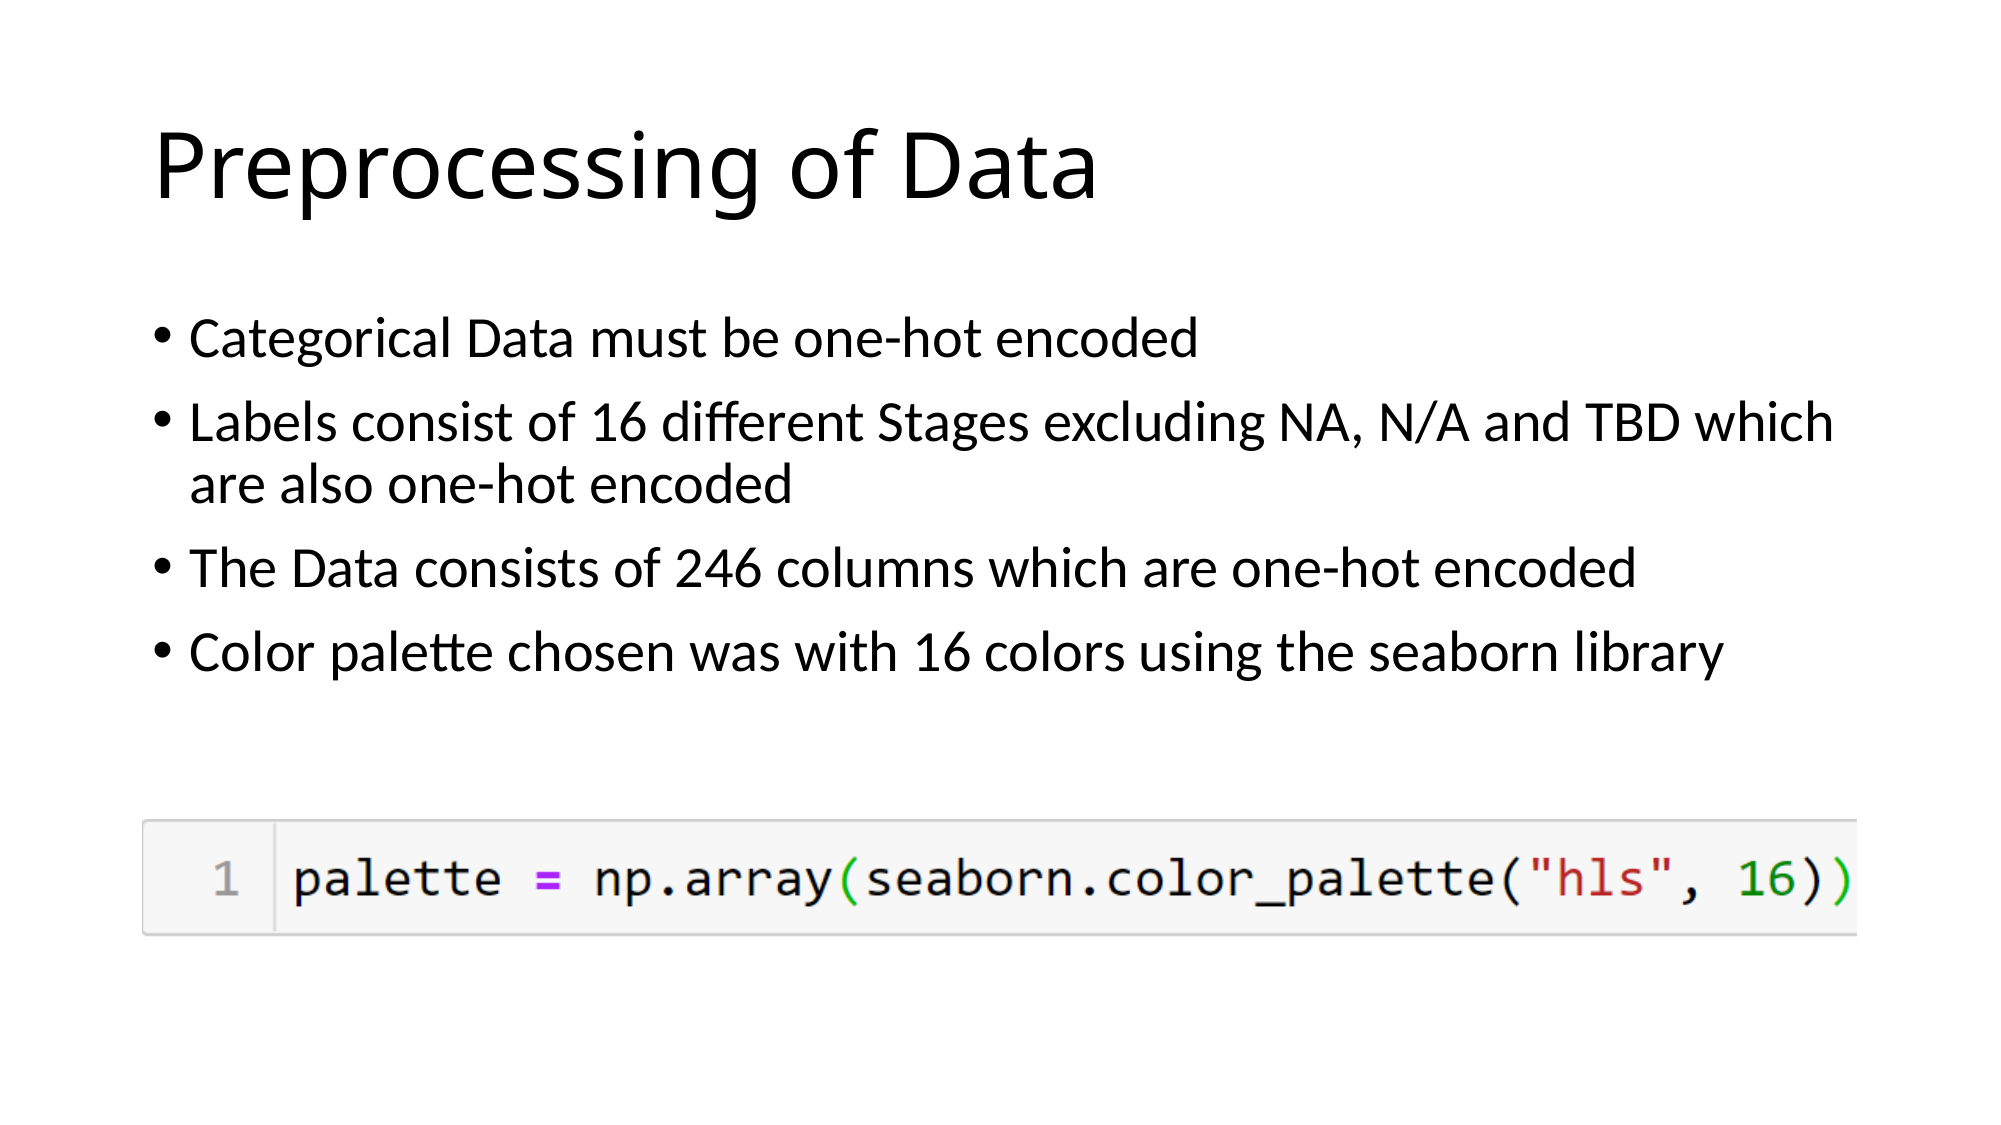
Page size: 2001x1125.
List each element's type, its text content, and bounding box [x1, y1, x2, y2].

picture [142, 819, 1858, 938]
list Categorical Data must be one-hot encoded Labels consist of 16 different Stages excluding NA, N/A and TBD which are also one-hot encoded The Data consists of 246 columns which are one-hot encoded Color palette chosen was with 16 colors using the seaborn library [137, 299, 1863, 1014]
title Preprocessing of Data [137, 59, 1863, 278]
